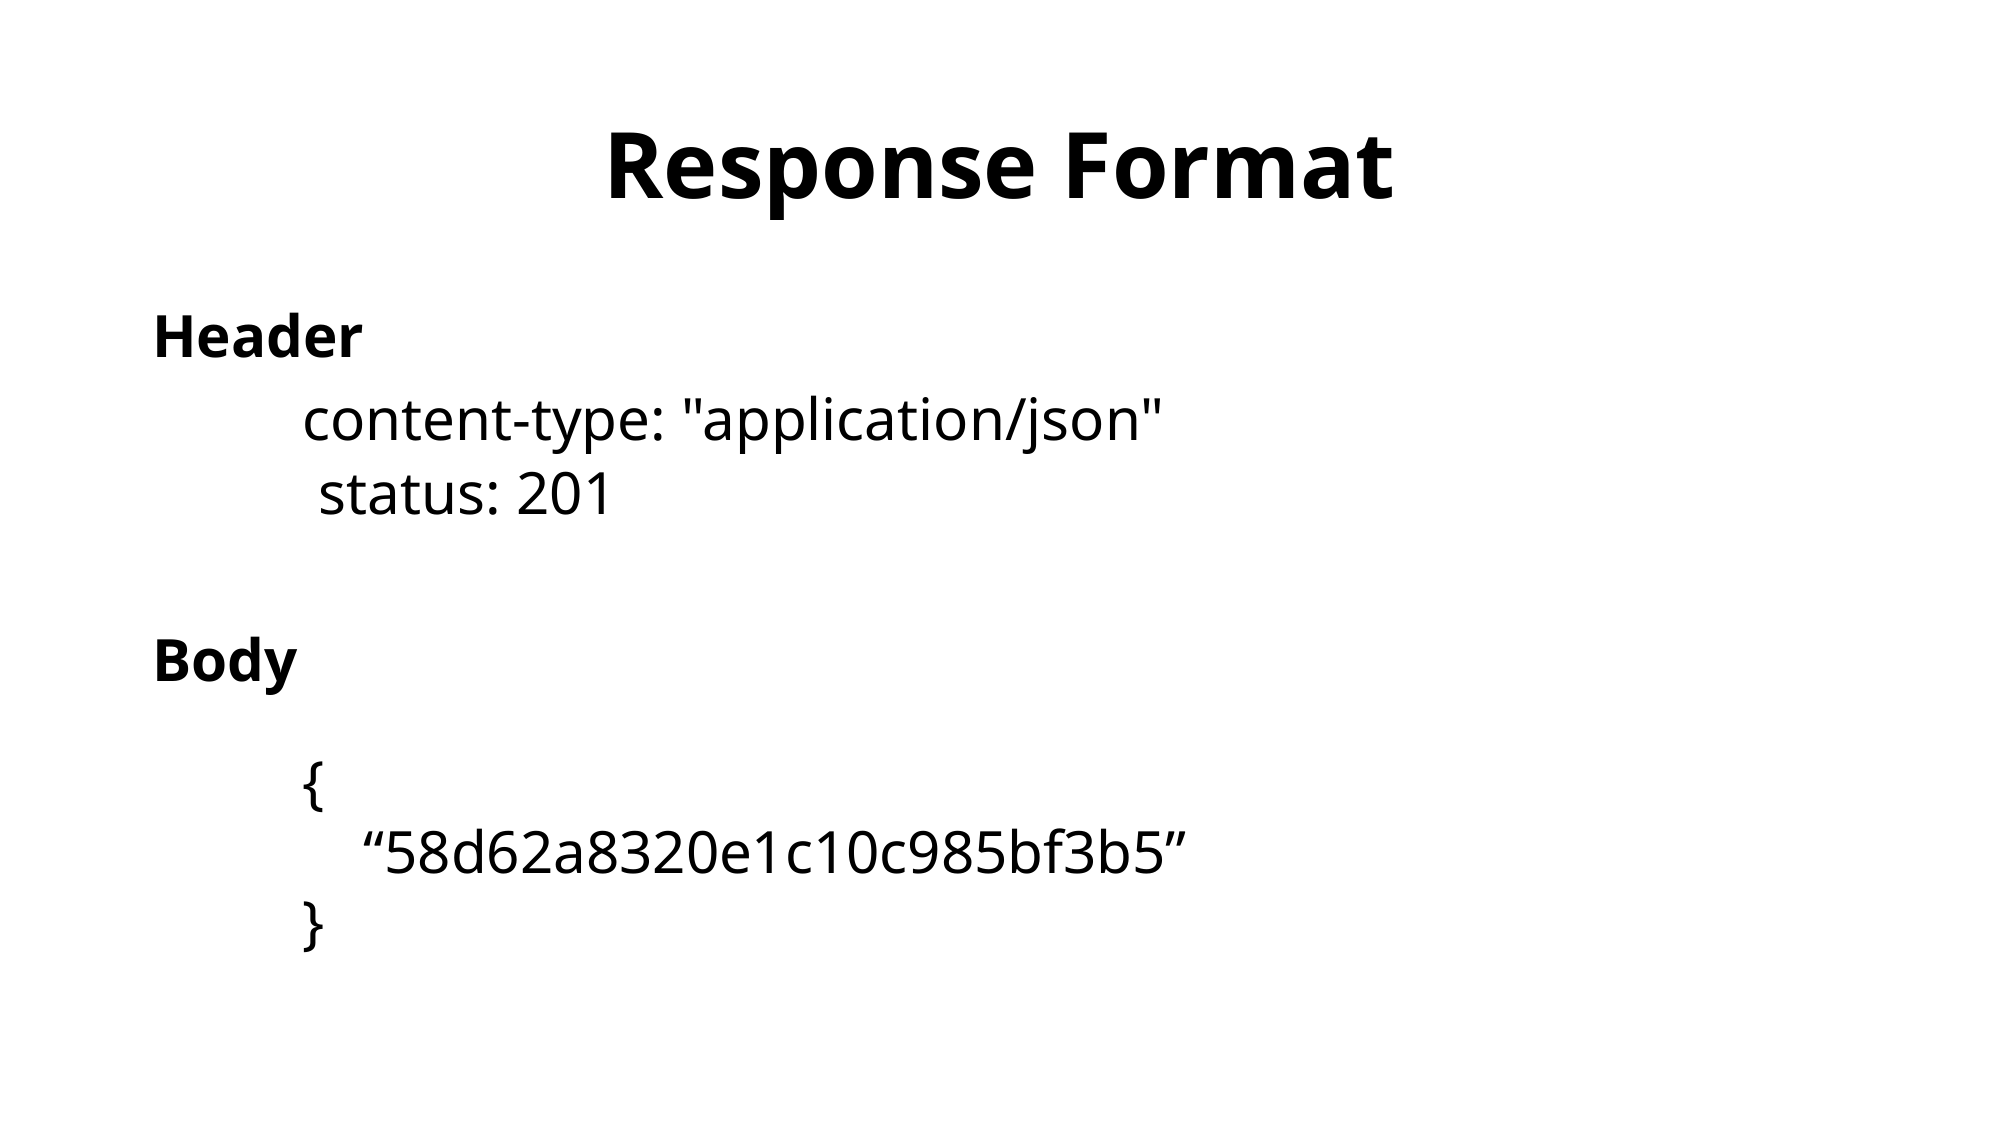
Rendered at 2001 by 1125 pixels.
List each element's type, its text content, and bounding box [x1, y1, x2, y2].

text_box { “58d62a8320e1c10c985bf3b5” } [288, 737, 1288, 963]
list Header content-type: "application/json" status: 201 Body [137, 299, 1863, 1014]
title Response Format [137, 59, 1863, 278]
